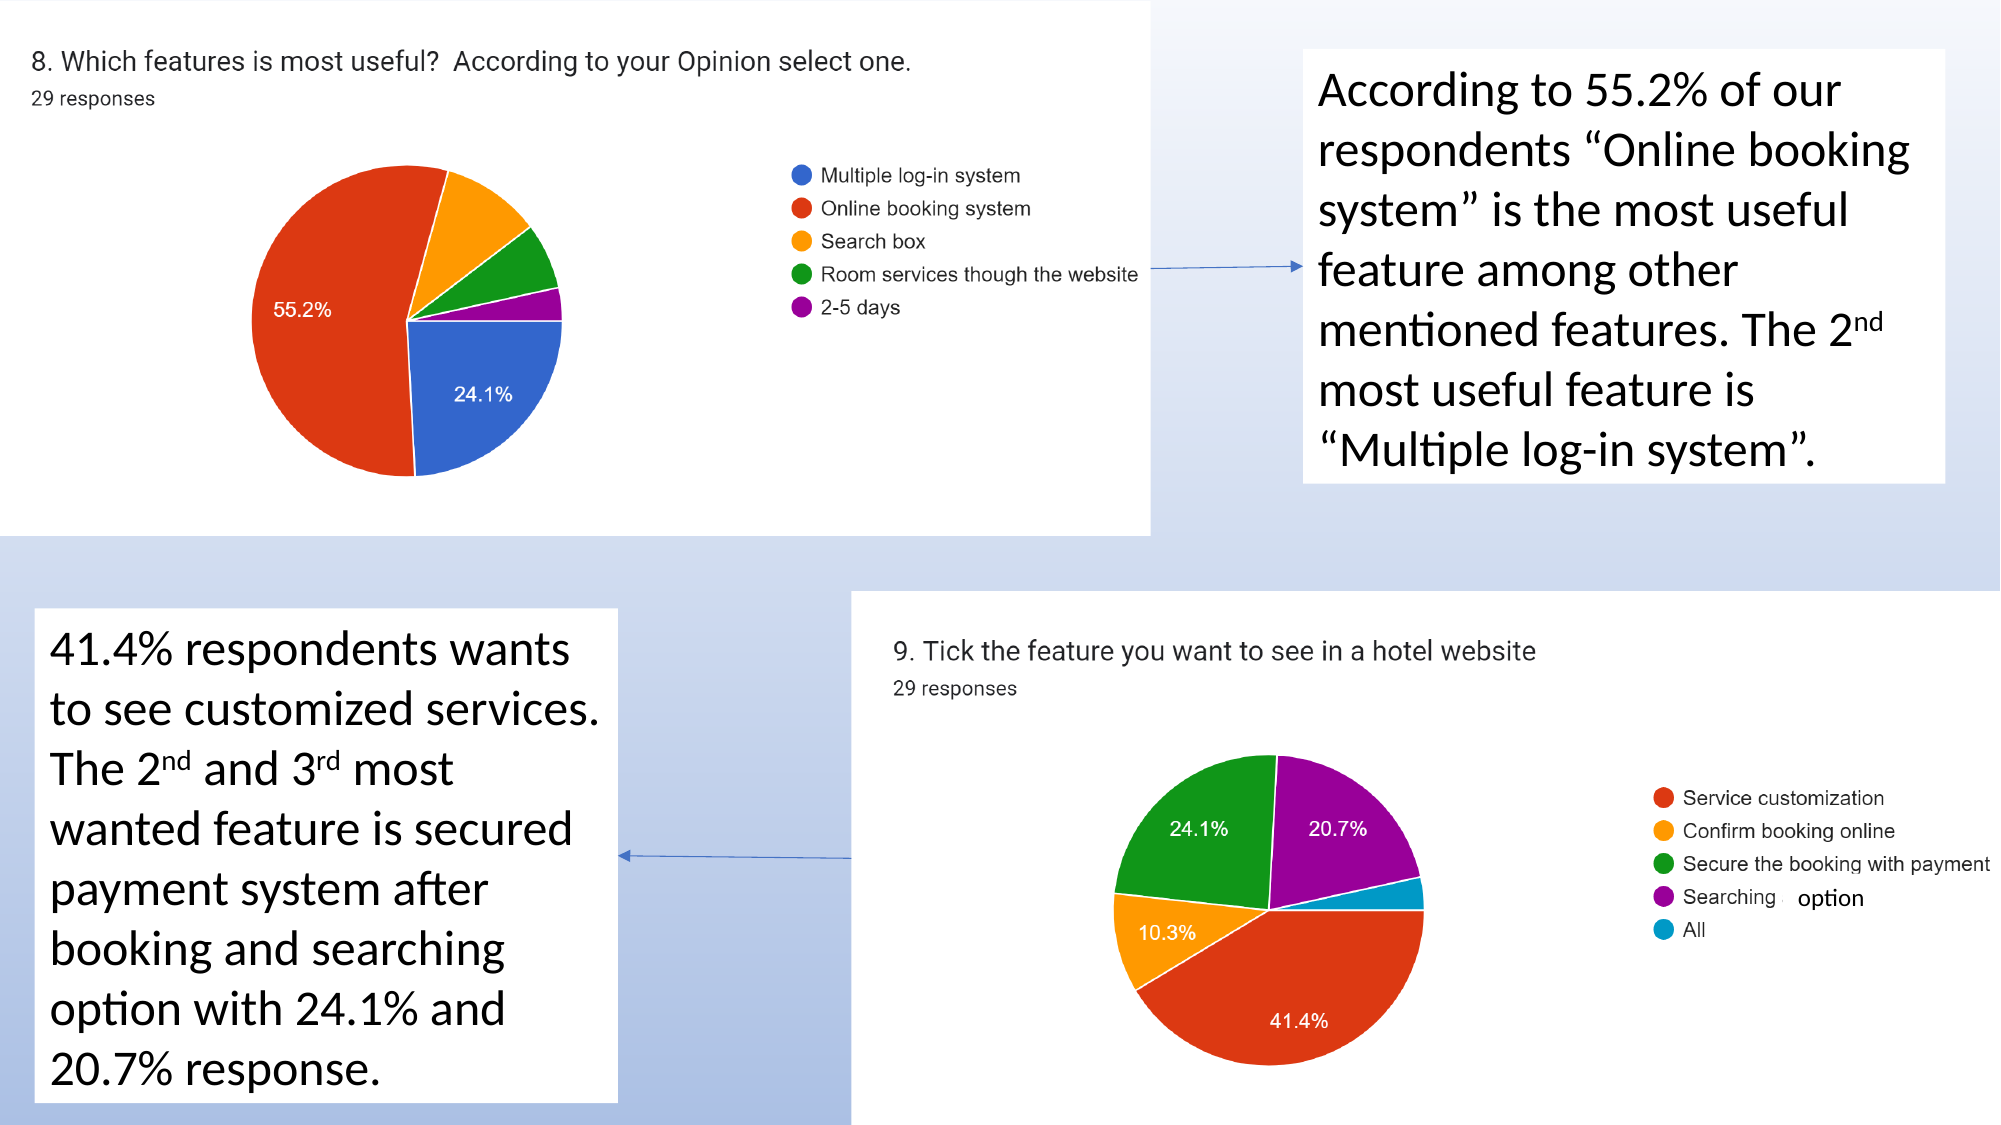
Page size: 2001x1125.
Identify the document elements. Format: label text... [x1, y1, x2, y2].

text_box According to 55.2% of our respondents “Online booking system” is the most useful feature among other mentioned features. The 2nd most useful feature is “Multiple log-in system”. [1303, 48, 1946, 484]
text_box 41.4% respondents wants to see customized services. The 2nd and 3rd most wanted feature is secured payment system after booking and searching option with 24.1% and 20.7% response. [34, 608, 618, 1104]
picture [0, 1, 1151, 536]
picture [851, 591, 2000, 1125]
